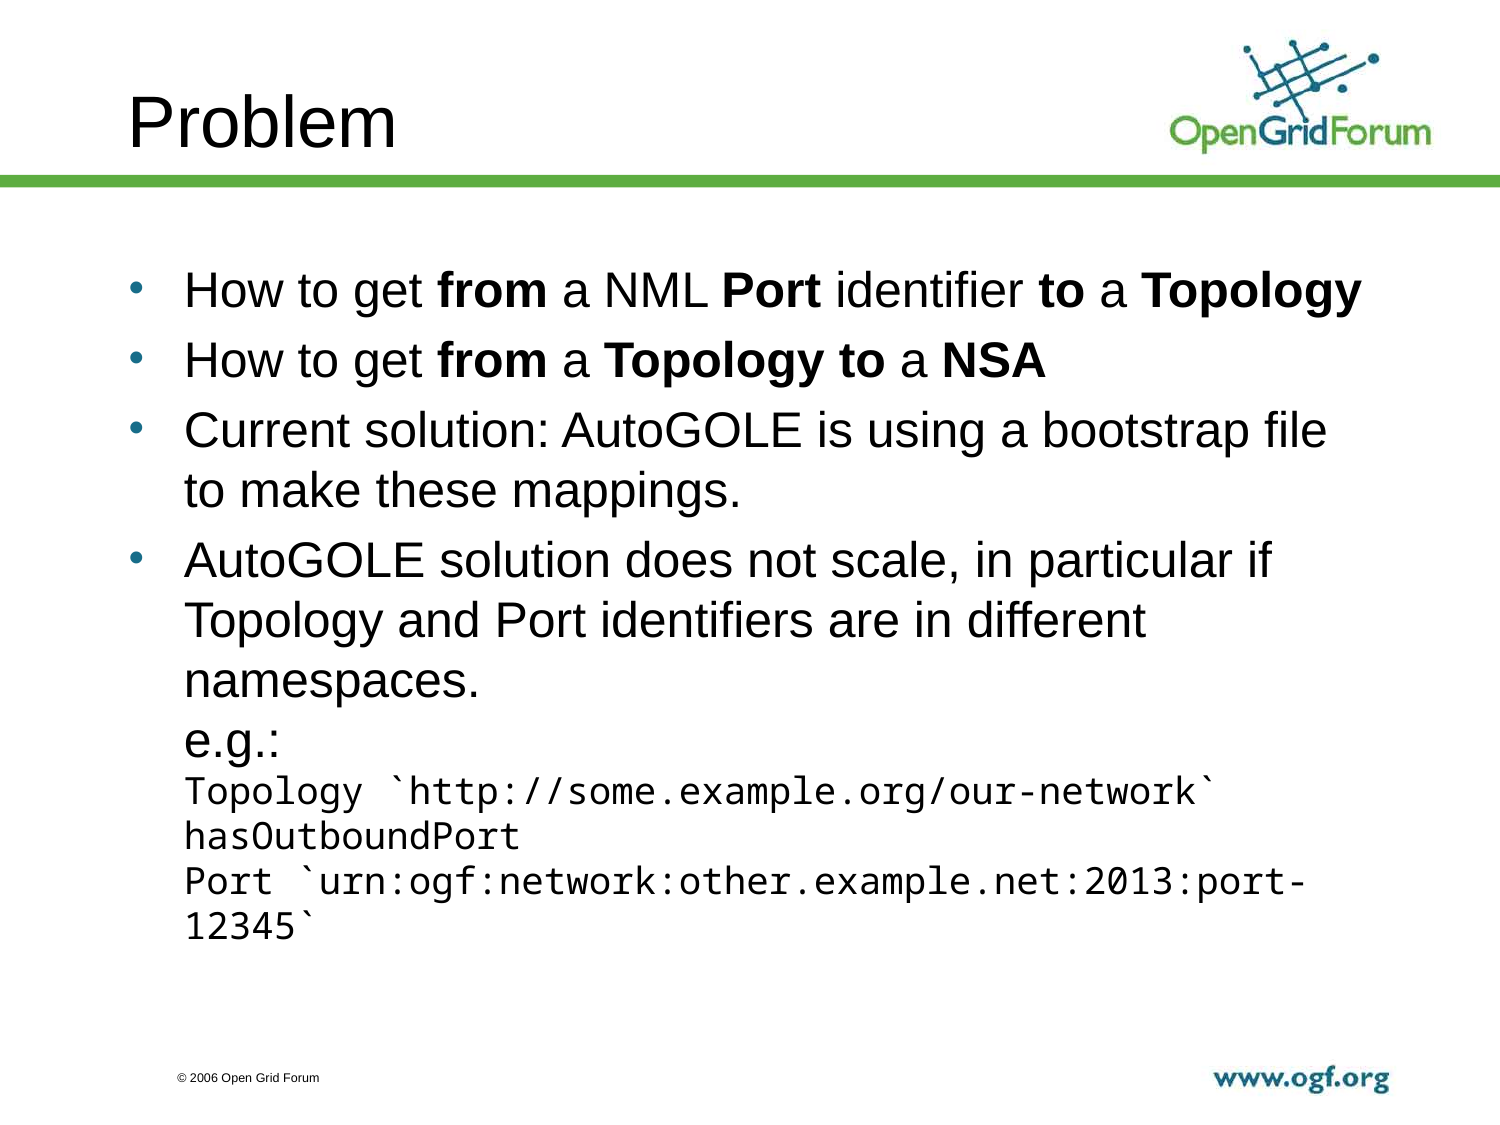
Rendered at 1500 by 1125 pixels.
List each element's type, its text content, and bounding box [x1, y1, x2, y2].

picture [0, 0, 1500, 174]
picture [0, 188, 1500, 1125]
title Problem [112, 24, 1388, 213]
list How to get from a NML Port identifier to a Topology How to get from a Topology to a NSA Current solution: AutoGOLE is using a bootstrap file to make these mappings. AutoGOLE solution does not scale, in particular if Topology and Port identifiers are in different namespaces. e.g.: Topology `http://some.example.org/our-network` hasOutboundPort Port `urn:ogf:network:other.example.net:2013:port-12345` [112, 249, 1388, 926]
